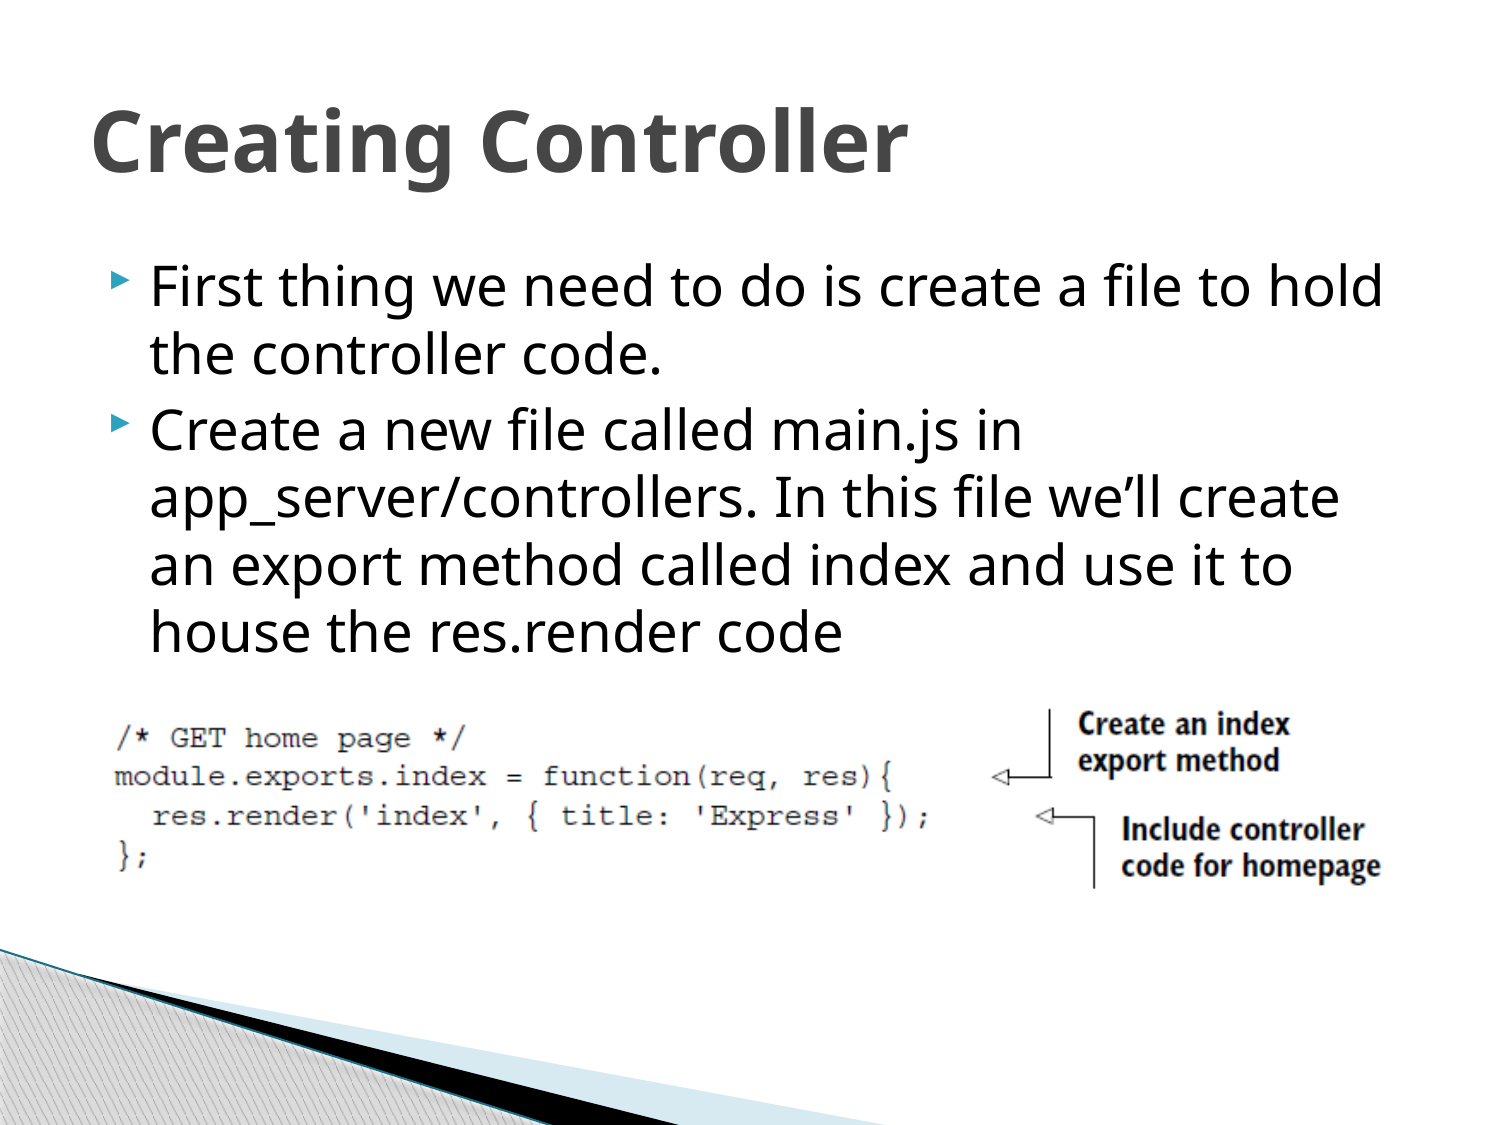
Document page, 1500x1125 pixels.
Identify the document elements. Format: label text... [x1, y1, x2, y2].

list First thing we need to do is create a file to hold the controller code. Create a new file called main.js in app_server/controllers. In this file we’ll create an export method called index and use it to house the res.render code [75, 242, 1425, 986]
picture [87, 699, 1411, 913]
title Creating Controller [75, 45, 1425, 233]
